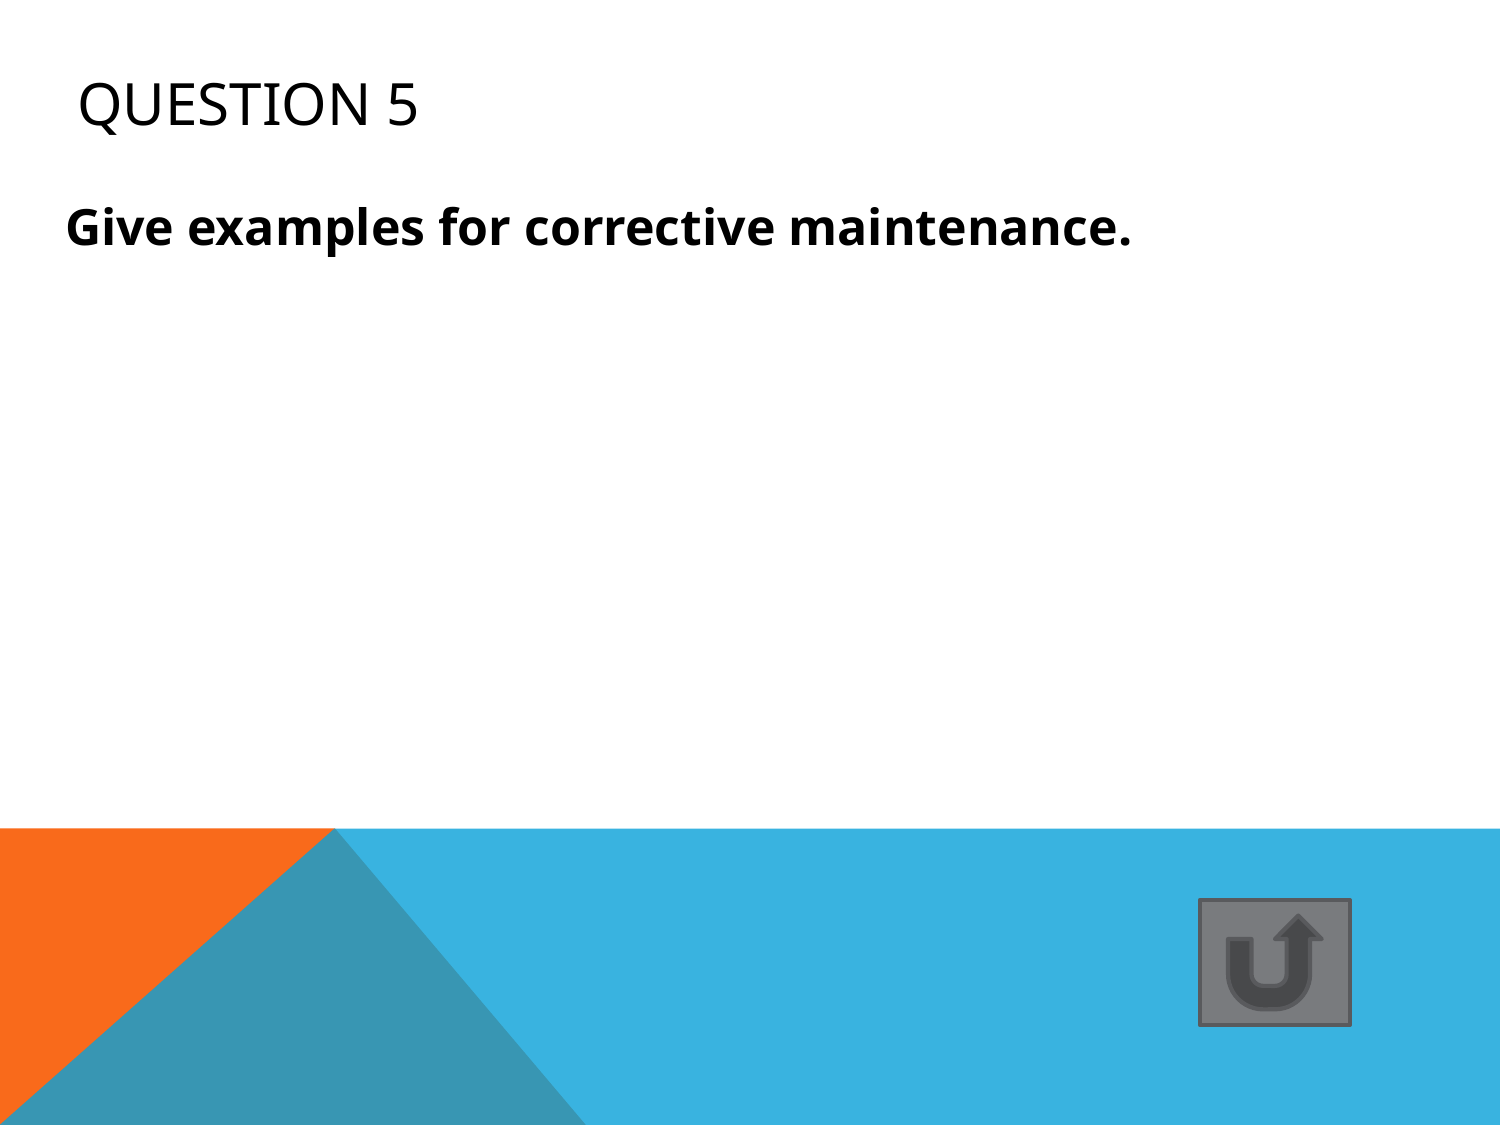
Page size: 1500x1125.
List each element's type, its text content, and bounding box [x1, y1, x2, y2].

title Question 5 [62, 62, 1357, 213]
list Give examples for corrective maintenance. => incorrect report title, incorrect report total, wrong format for the report [50, 187, 1250, 700]
text_box [1198, 898, 1352, 1027]
